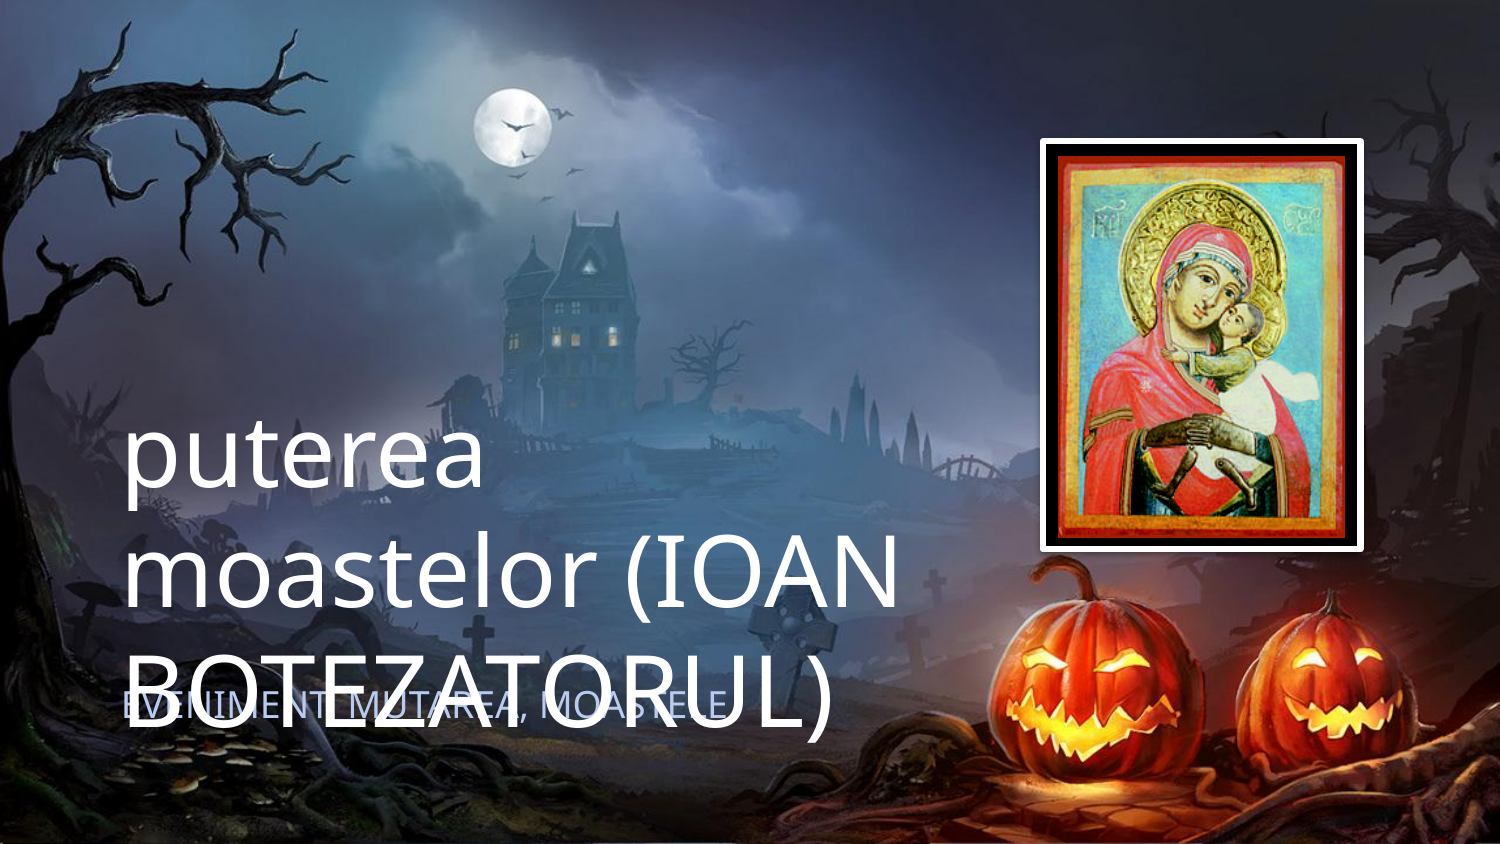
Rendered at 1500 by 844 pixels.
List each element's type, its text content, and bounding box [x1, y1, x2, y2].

title puterea moastelor (IOAN BOTEZATORUL) [105, 472, 972, 663]
text_box [1040, 138, 1364, 552]
picture [0, 0, 1500, 844]
subtitle EVENIMENT, MUTAREA, MOASTELE [105, 665, 951, 795]
